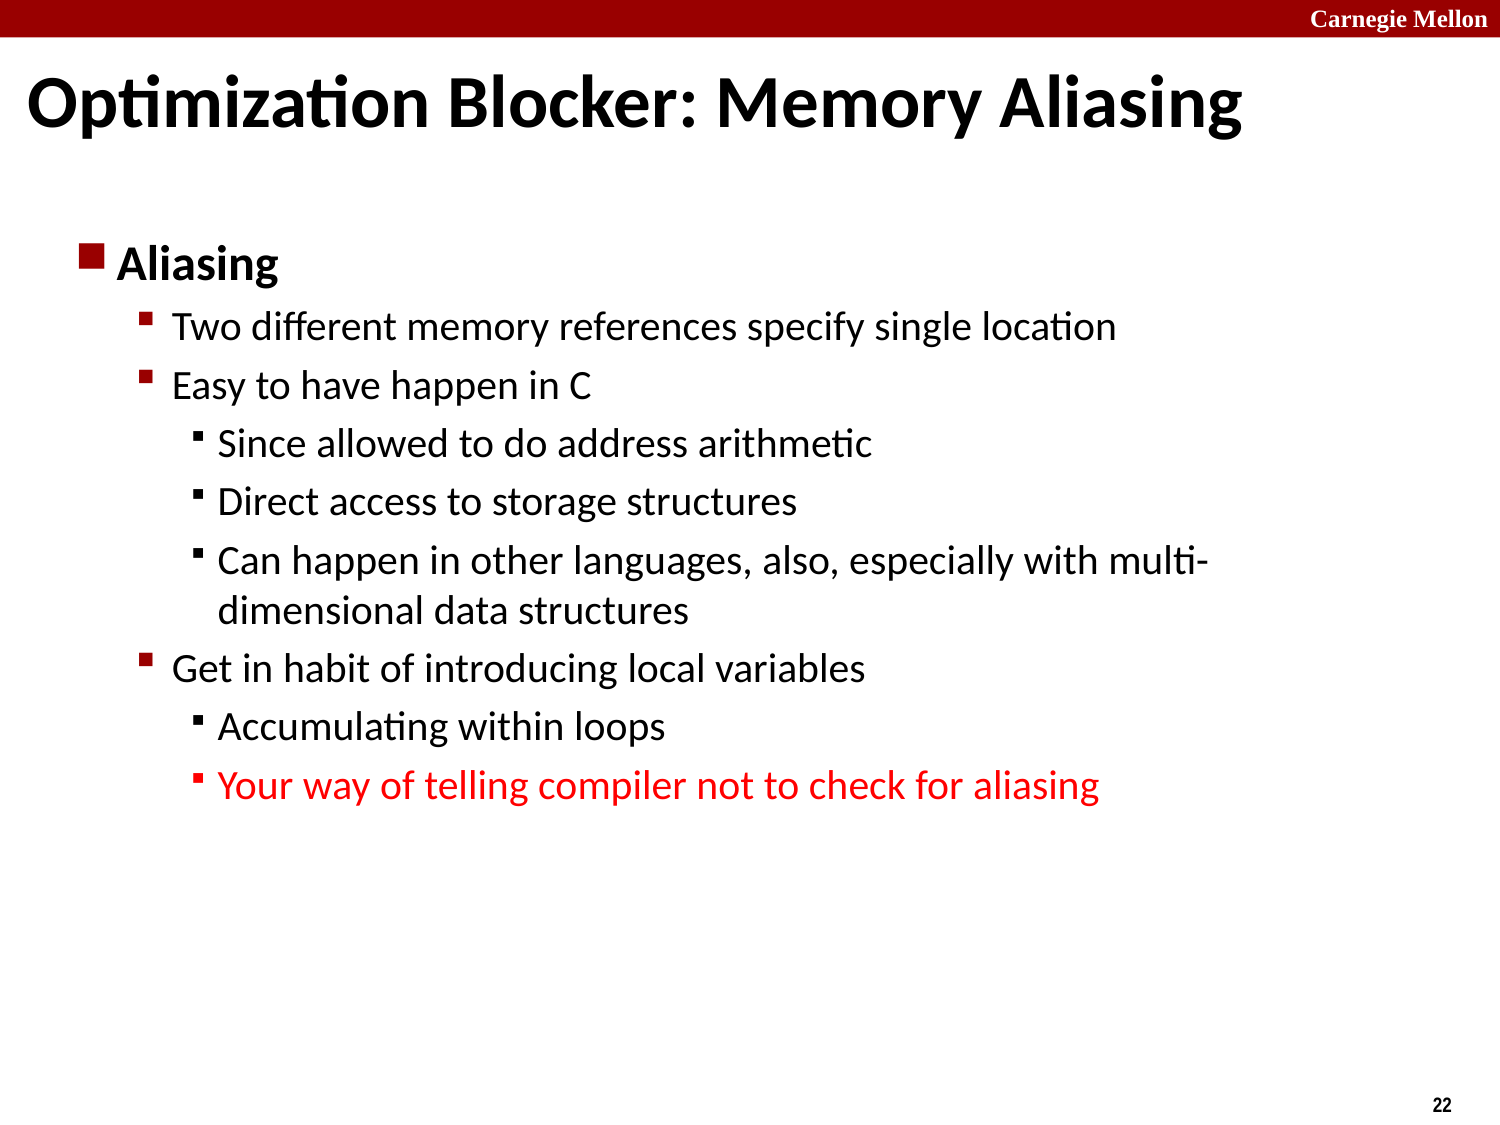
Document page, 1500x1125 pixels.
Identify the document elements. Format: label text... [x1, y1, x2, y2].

list Aliasing Two different memory references specify single location Easy to have happen in C Since allowed to do address arithmetic Direct access to storage structures Can happen in other languages, also, especially with multi-dimensional data structures Get in habit of introducing local variables Accumulating within loops Your way of telling compiler not to check for aliasing [64, 223, 1361, 1040]
title Optimization Blocker: Memory Aliasing [12, 49, 1500, 145]
